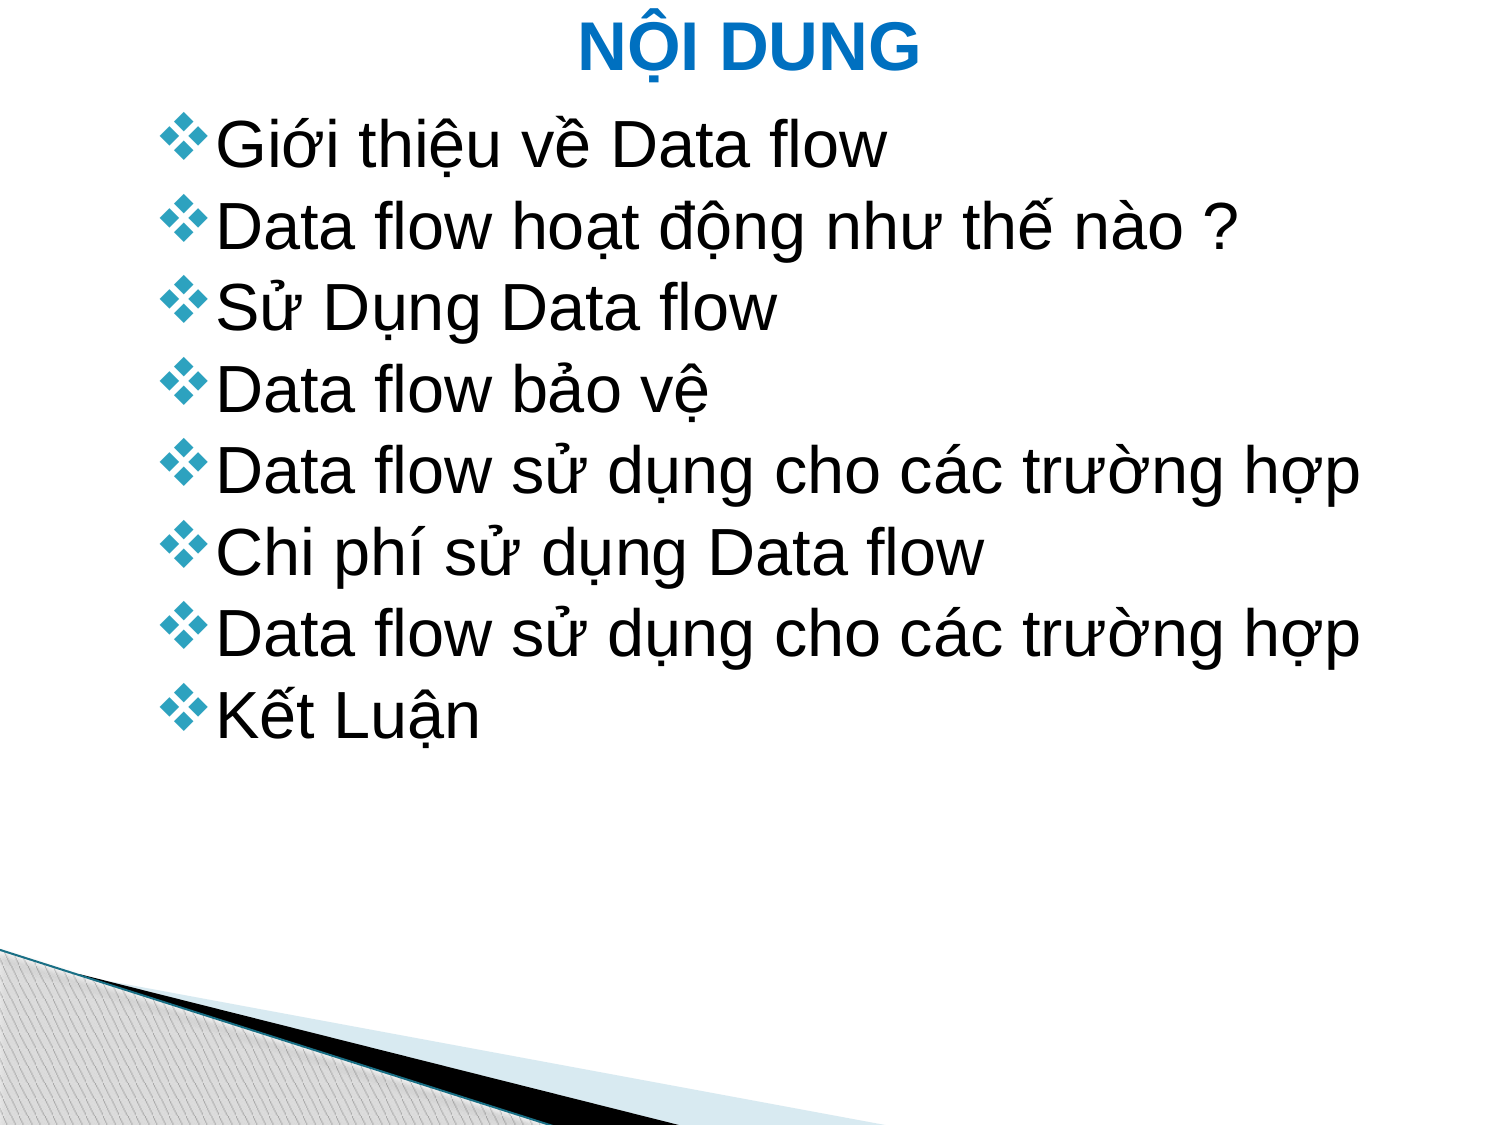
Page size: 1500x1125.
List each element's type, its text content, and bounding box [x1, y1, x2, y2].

list Giới thiệu về Data flow Data flow hoạt động như thế nào ? Sử Dụng Data flow Data flow bảo vệ Data flow sử dụng cho các trường hợp Chi phí sử dụng Data flow Data flow sử dụng cho các trường hợp Kết Luận [75, 99, 1425, 986]
title NỘI DUNG [75, 0, 1425, 93]
